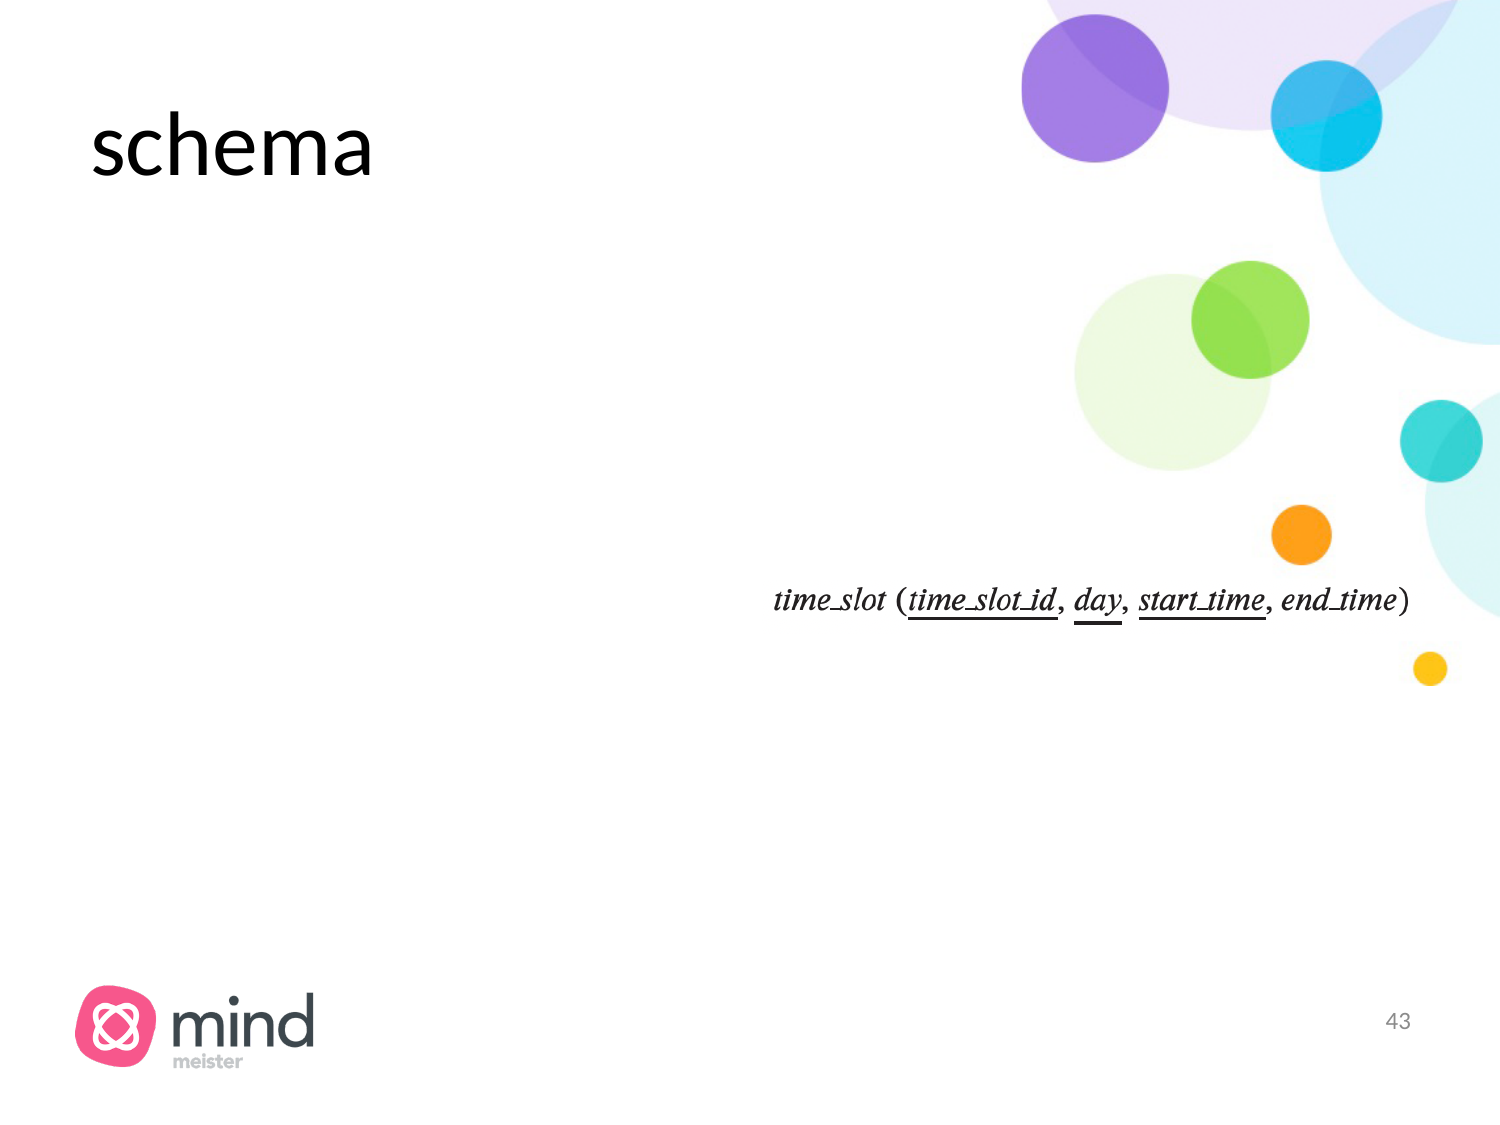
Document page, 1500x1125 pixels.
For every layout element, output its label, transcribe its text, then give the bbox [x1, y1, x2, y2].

picture [1021, 0, 1500, 686]
picture [75, 980, 314, 1072]
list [762, 580, 1426, 634]
slide_number ‹#› [1076, 989, 1427, 1050]
title schema [75, 45, 1425, 233]
